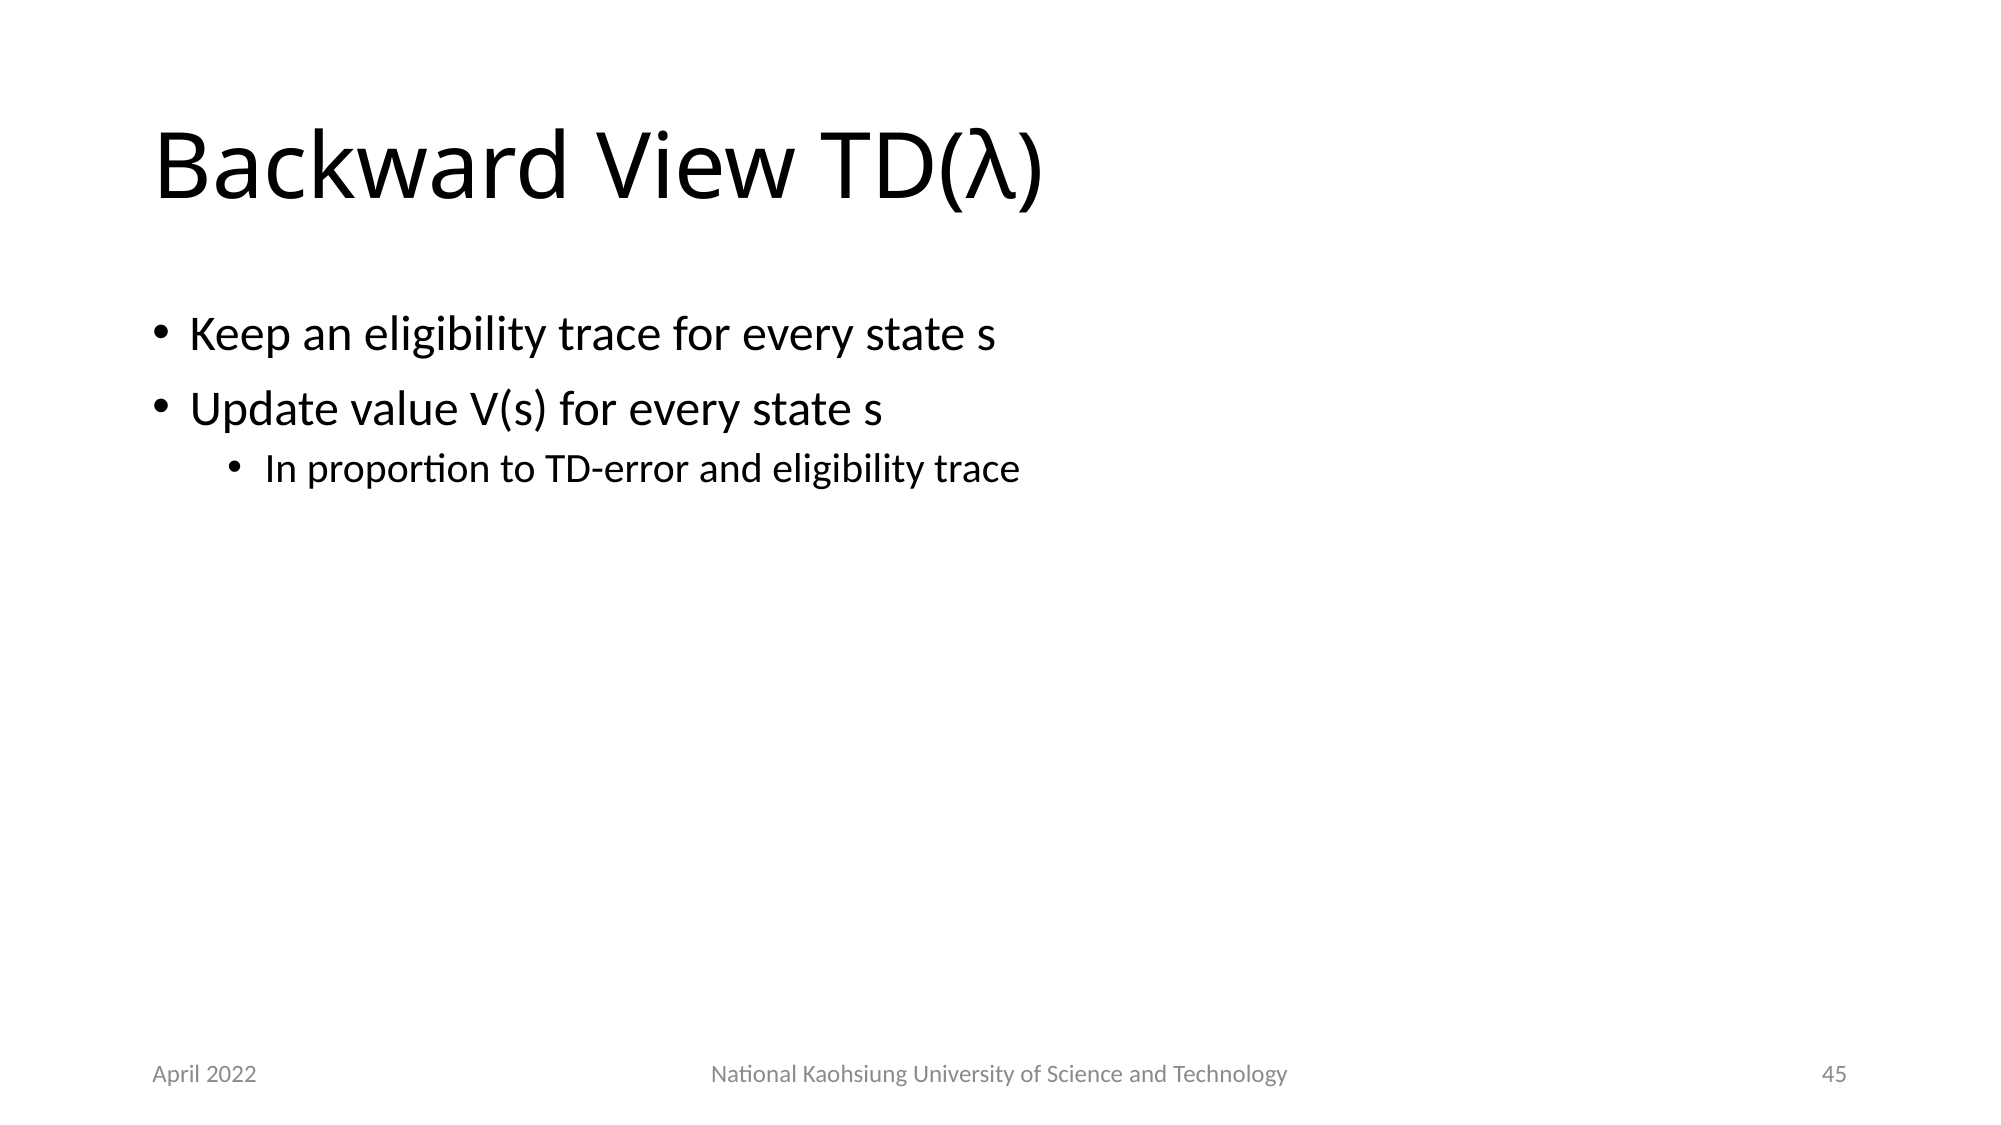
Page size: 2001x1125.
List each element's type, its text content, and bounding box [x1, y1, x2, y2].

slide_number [137, 1042, 588, 1103]
footer National Kaohsiung University of Science and Technology [662, 1042, 1338, 1103]
slide_number 45 [1412, 1042, 1863, 1103]
title Backward View TD(λ) [137, 59, 1863, 278]
